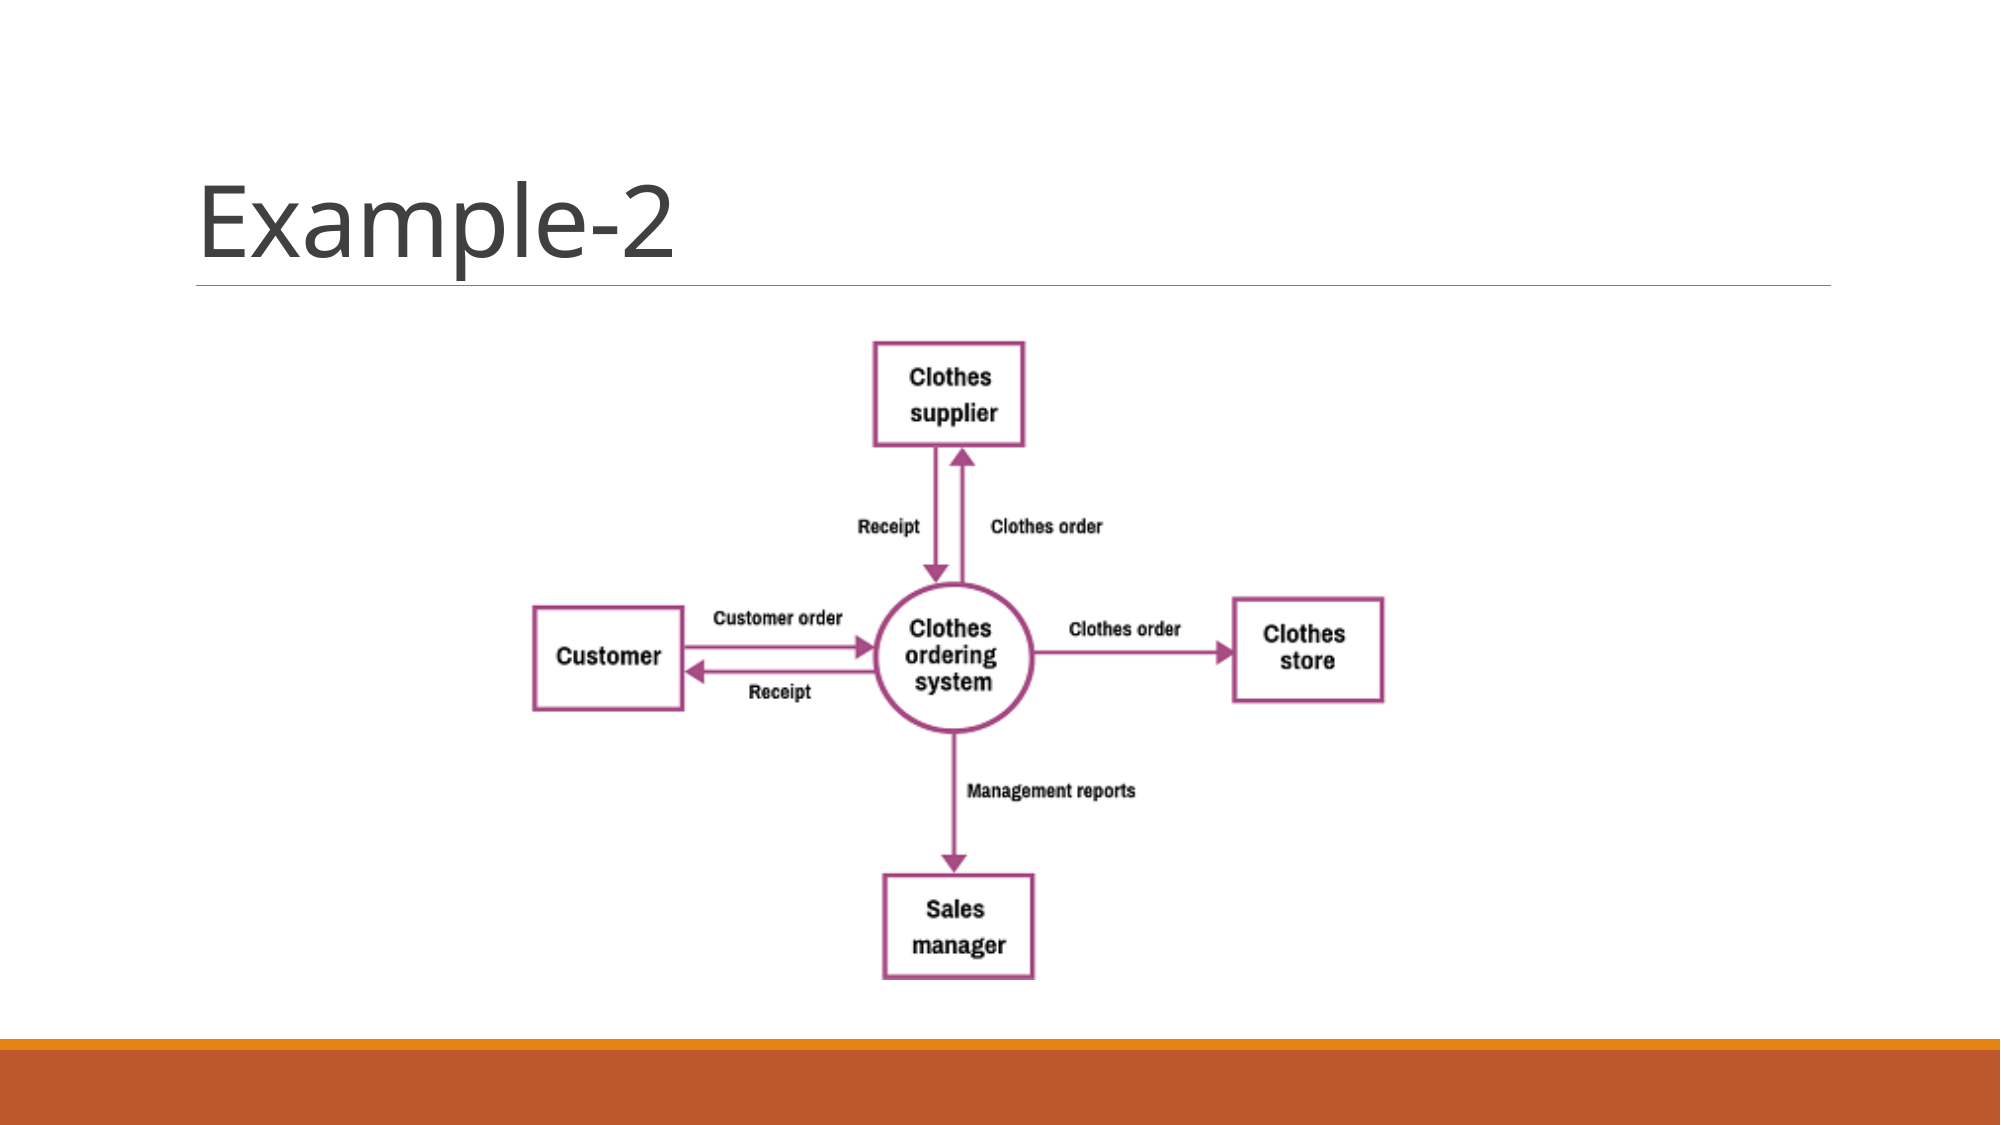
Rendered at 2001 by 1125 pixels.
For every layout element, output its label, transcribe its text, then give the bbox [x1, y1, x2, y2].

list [501, 324, 1416, 981]
title Example-2 [180, 47, 1830, 285]
